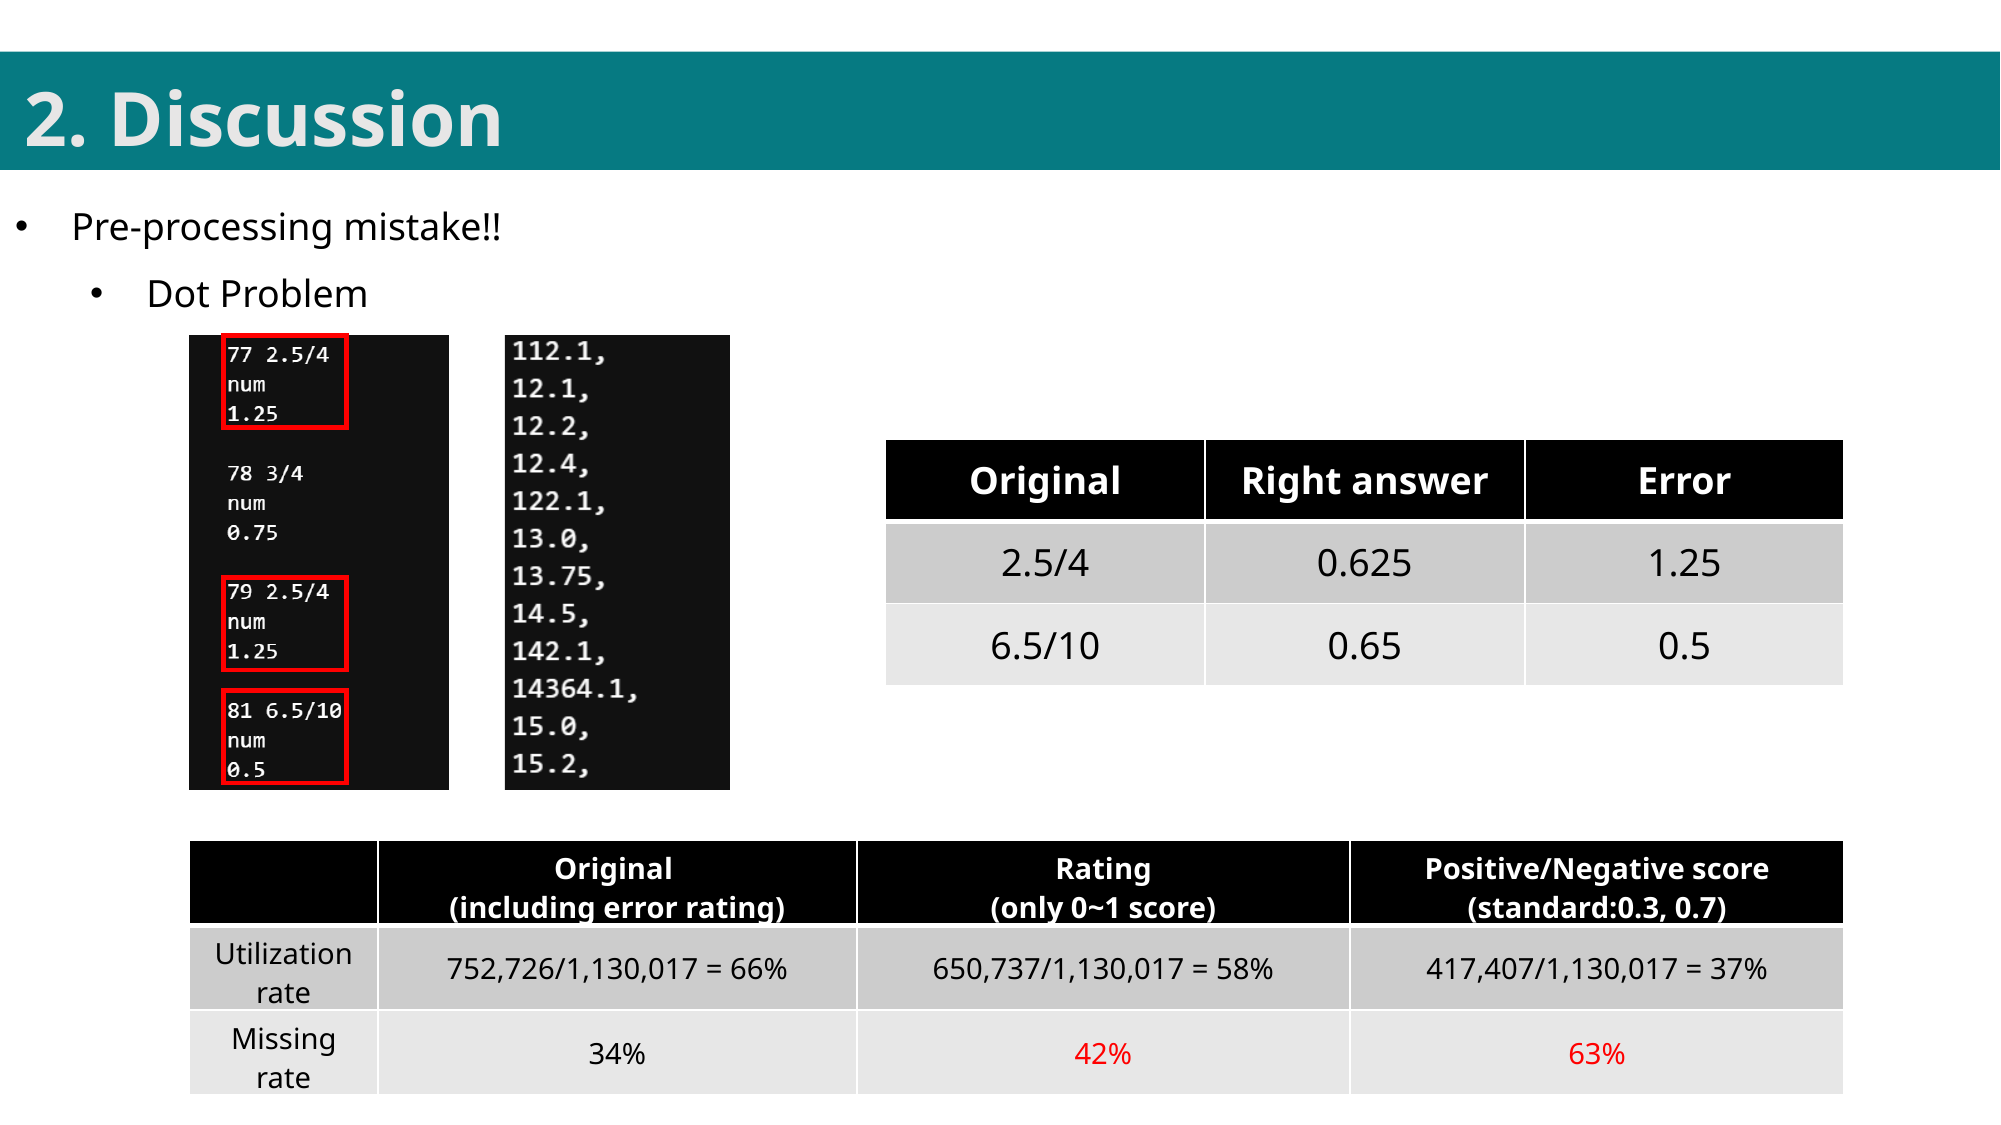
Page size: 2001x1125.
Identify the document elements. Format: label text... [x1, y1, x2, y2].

table_cell 63% [1351, 1011, 1843, 1094]
picture [189, 335, 449, 790]
table_header Original (including error rating) [379, 841, 856, 923]
table_header Error [1526, 440, 1843, 519]
picture [504, 335, 730, 790]
table_header Original [886, 440, 1204, 519]
table_cell 417,407/1,130,017 = 37% [1351, 928, 1843, 1009]
table_cell 42% [858, 1011, 1349, 1094]
table_header Rating (only 0~1 score) [858, 841, 1349, 923]
table_header [190, 841, 377, 923]
table_cell Missing rate [190, 1011, 377, 1094]
table_header Positive/Negative score (standard:0.3, 0.7) [1351, 841, 1843, 923]
table_cell 752,726/1,130,017 = 66% [379, 928, 856, 1009]
text_box Pre-processing mistake!! Dot Problem [0, 172, 2000, 1119]
table_cell 2.5/4 [886, 524, 1204, 603]
table_cell 34% [379, 1011, 856, 1094]
table_cell 6.5/10 [886, 604, 1204, 685]
text_box 2. Discussion [10, 19, 2000, 169]
table_cell Utilization rate [190, 928, 377, 1009]
table_cell 0.65 [1206, 604, 1524, 685]
table_cell 650,737/1,130,017 = 58% [858, 928, 1349, 1009]
text_box [0, 51, 2000, 171]
table_cell 0.5 [1526, 604, 1843, 685]
table_cell 0.625 [1206, 524, 1524, 603]
table_cell 1.25 [1526, 524, 1843, 603]
table_header Right answer [1206, 440, 1524, 519]
